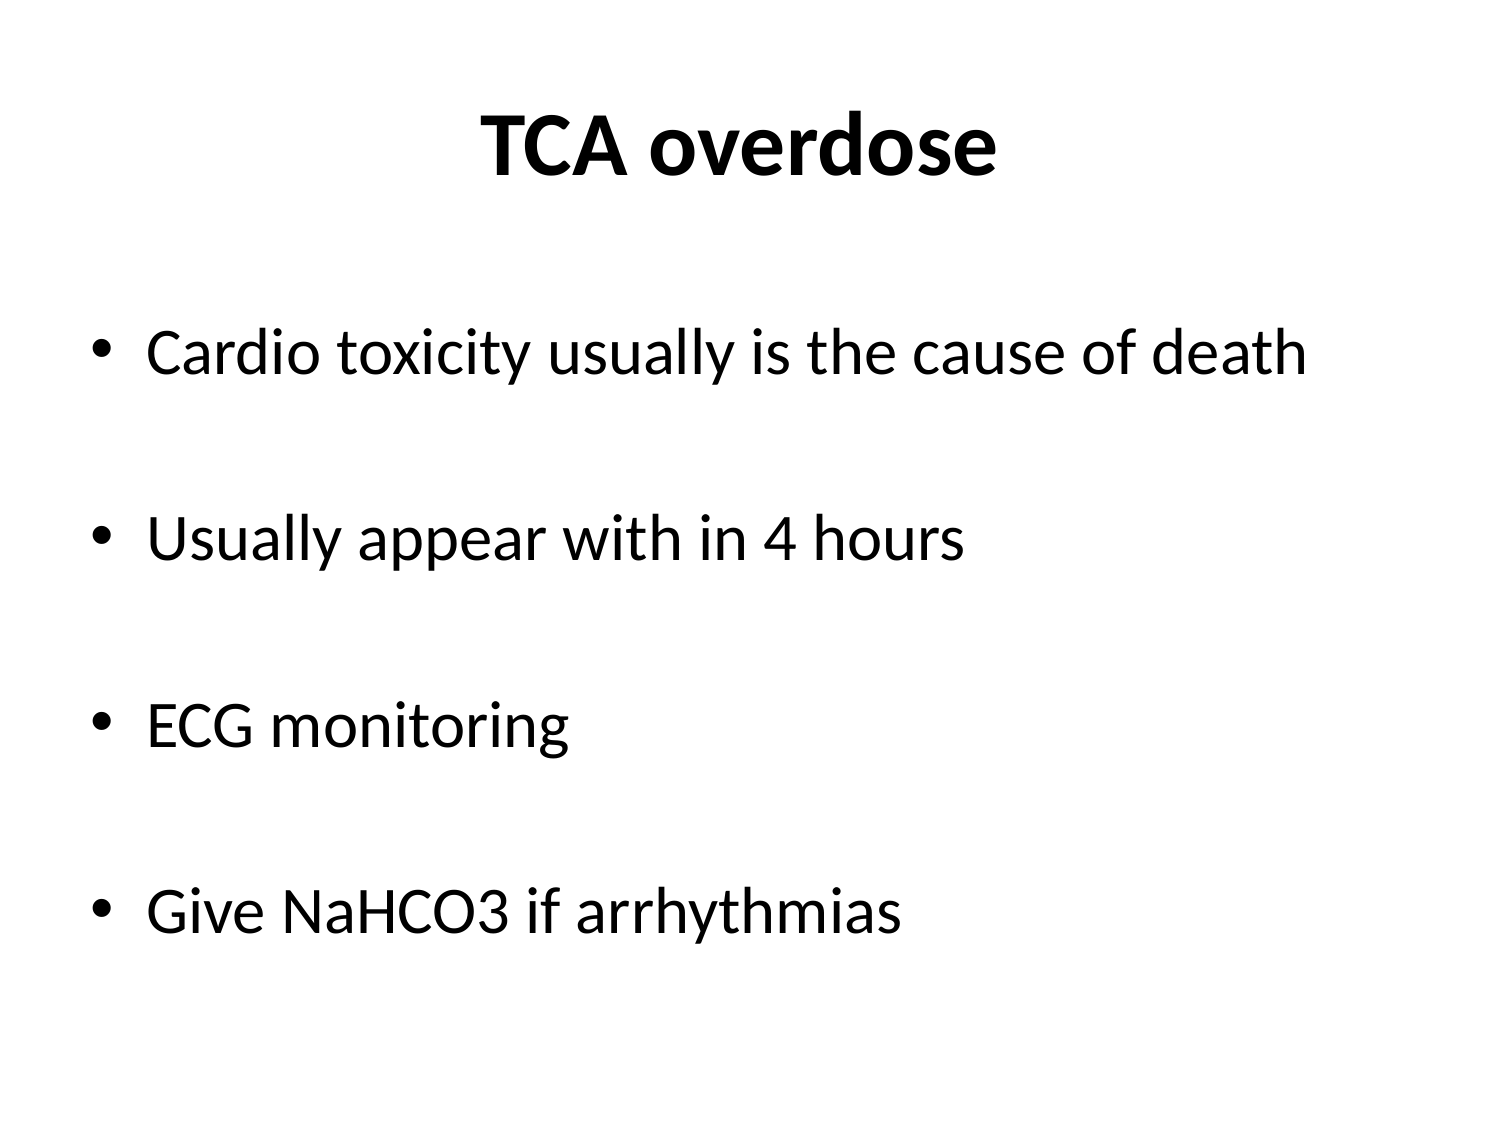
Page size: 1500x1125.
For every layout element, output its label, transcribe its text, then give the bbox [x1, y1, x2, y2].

list Cardio toxicity usually is the cause of death Usually appear with in 4 hours ECG monitoring Give NaHCO3 if arrhythmias [75, 299, 1425, 1043]
title TCA overdose [75, 45, 1425, 233]
